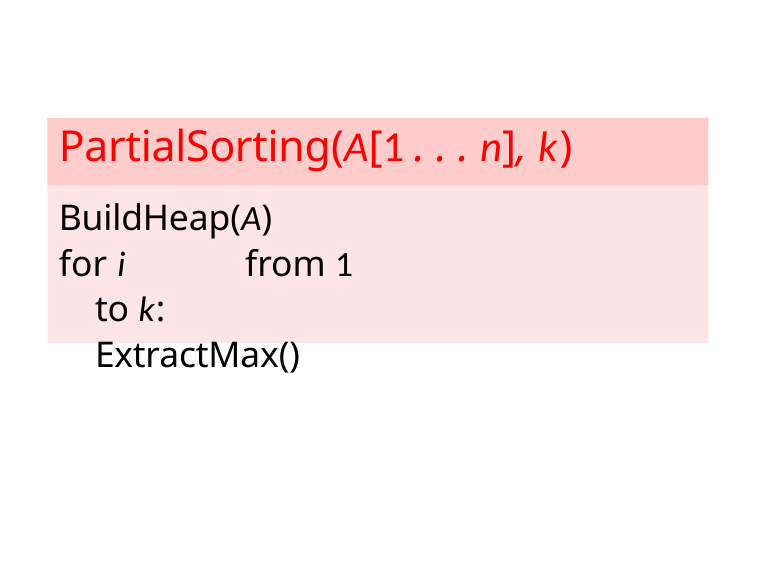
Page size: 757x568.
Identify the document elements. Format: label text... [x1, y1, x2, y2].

text_box [591, 117, 709, 185]
title PartialSorting(A[1 . . . n], k) [56, 116, 591, 185]
text_box [47, 185, 709, 343]
text_box BuildHeap(A) for i from 1 to k: ExtractMax() [56, 190, 379, 375]
text_box [47, 117, 56, 185]
